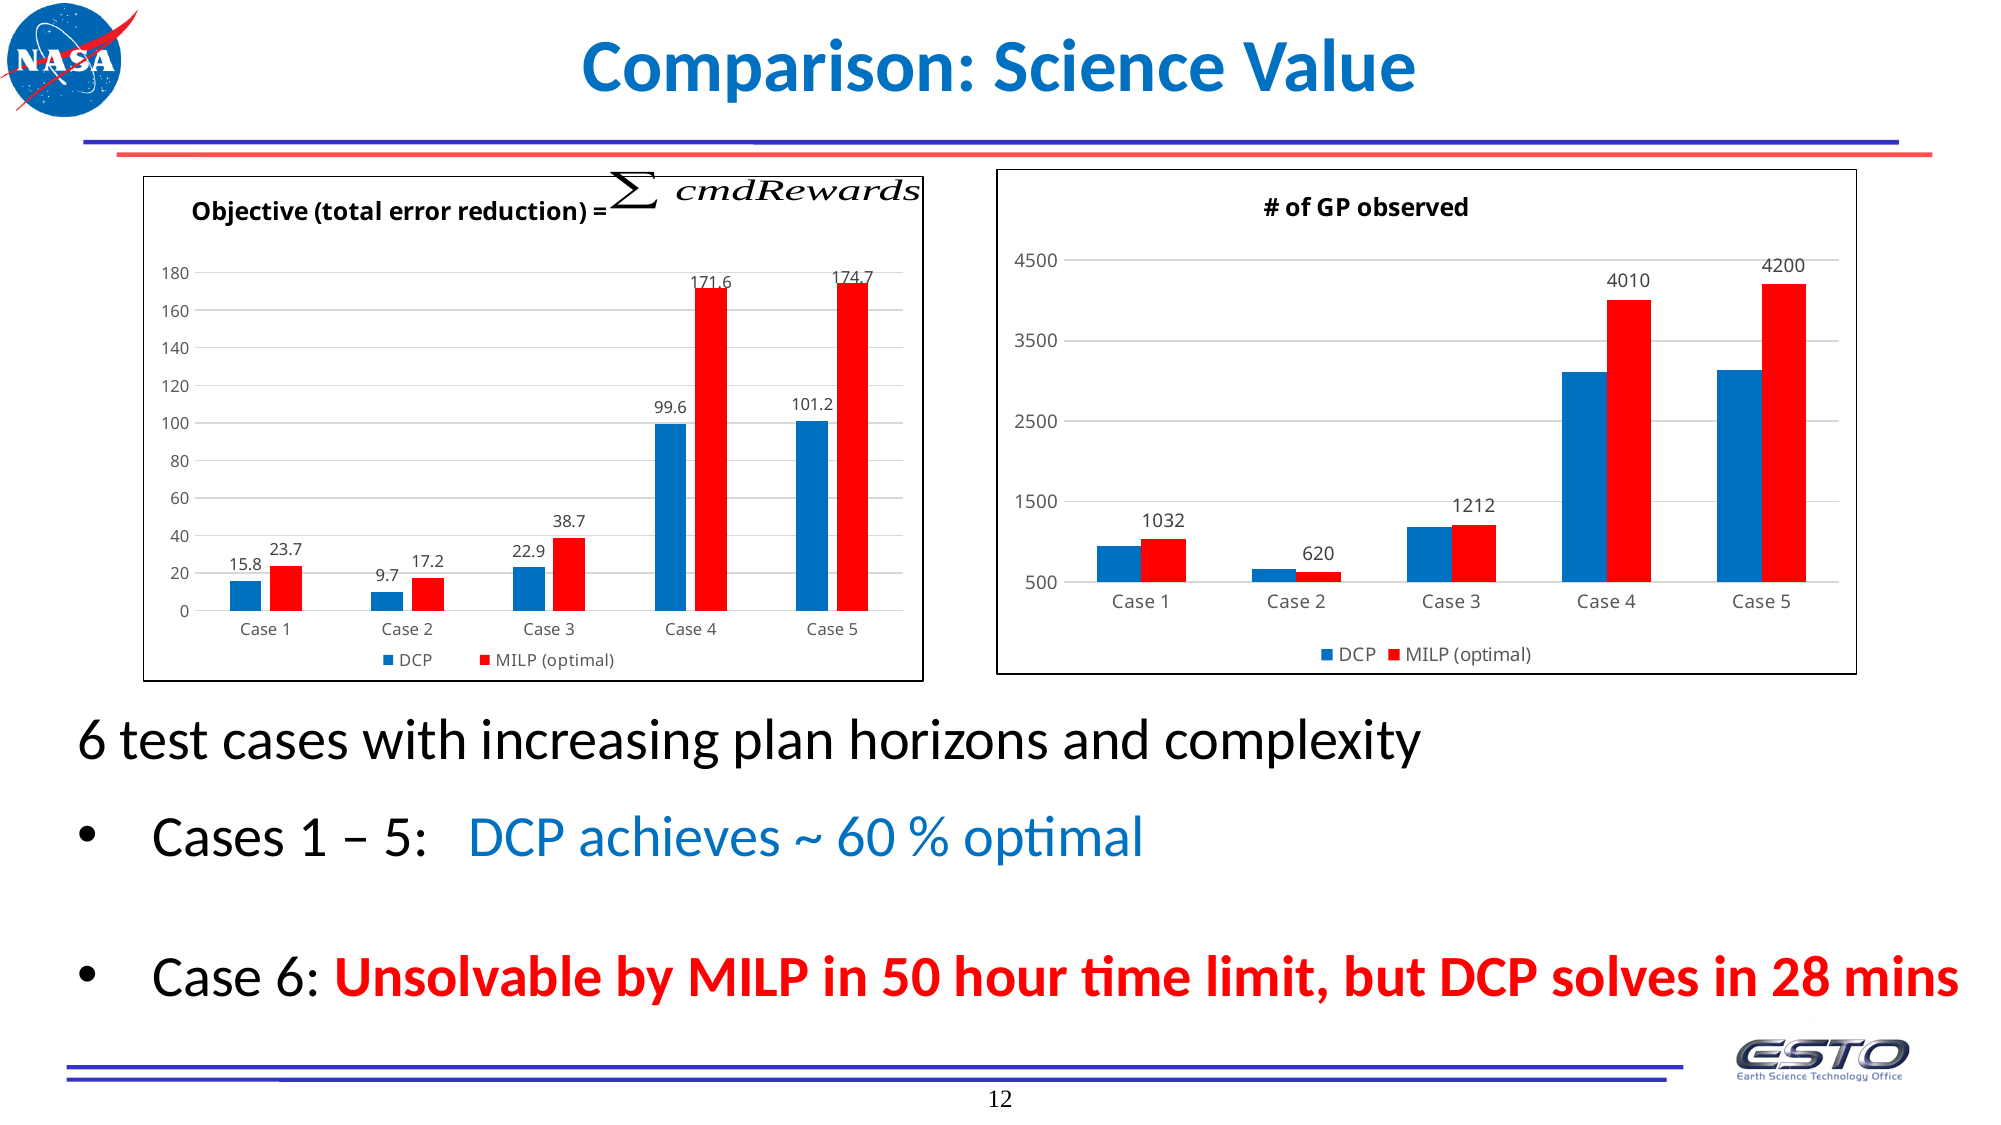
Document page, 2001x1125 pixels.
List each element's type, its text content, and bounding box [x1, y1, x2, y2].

chart [142, 175, 925, 682]
chart [995, 168, 1858, 675]
picture [0, 3, 138, 117]
picture [1716, 1016, 1930, 1115]
text_box 6 test cases with increasing plan horizons and complexity Cases 1 – 5: DCP achieves ~ 60 % optimal Case 6: Unsolvable by MILP in 50 hour time limit, but DCP solves in 28 mins [62, 693, 2000, 1016]
text_box Comparison: Science Value [186, 9, 1814, 114]
